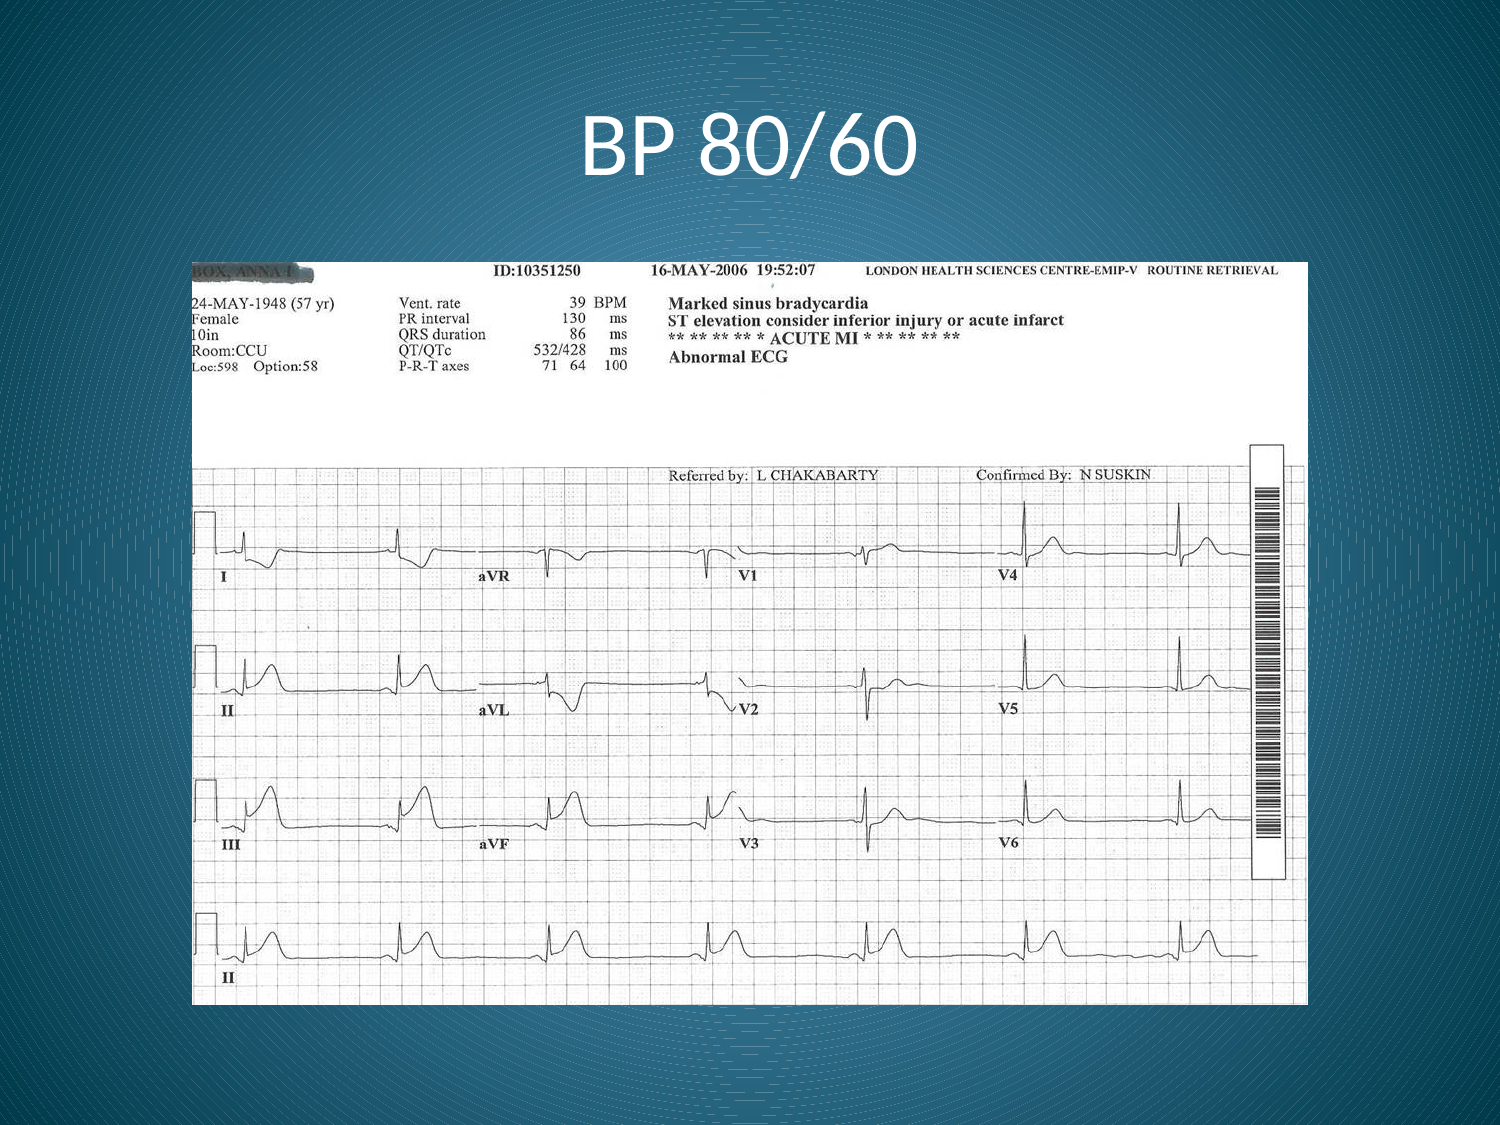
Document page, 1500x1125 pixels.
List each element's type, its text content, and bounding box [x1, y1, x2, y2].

title BP 80/60 [75, 45, 1425, 233]
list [192, 262, 1308, 1006]
